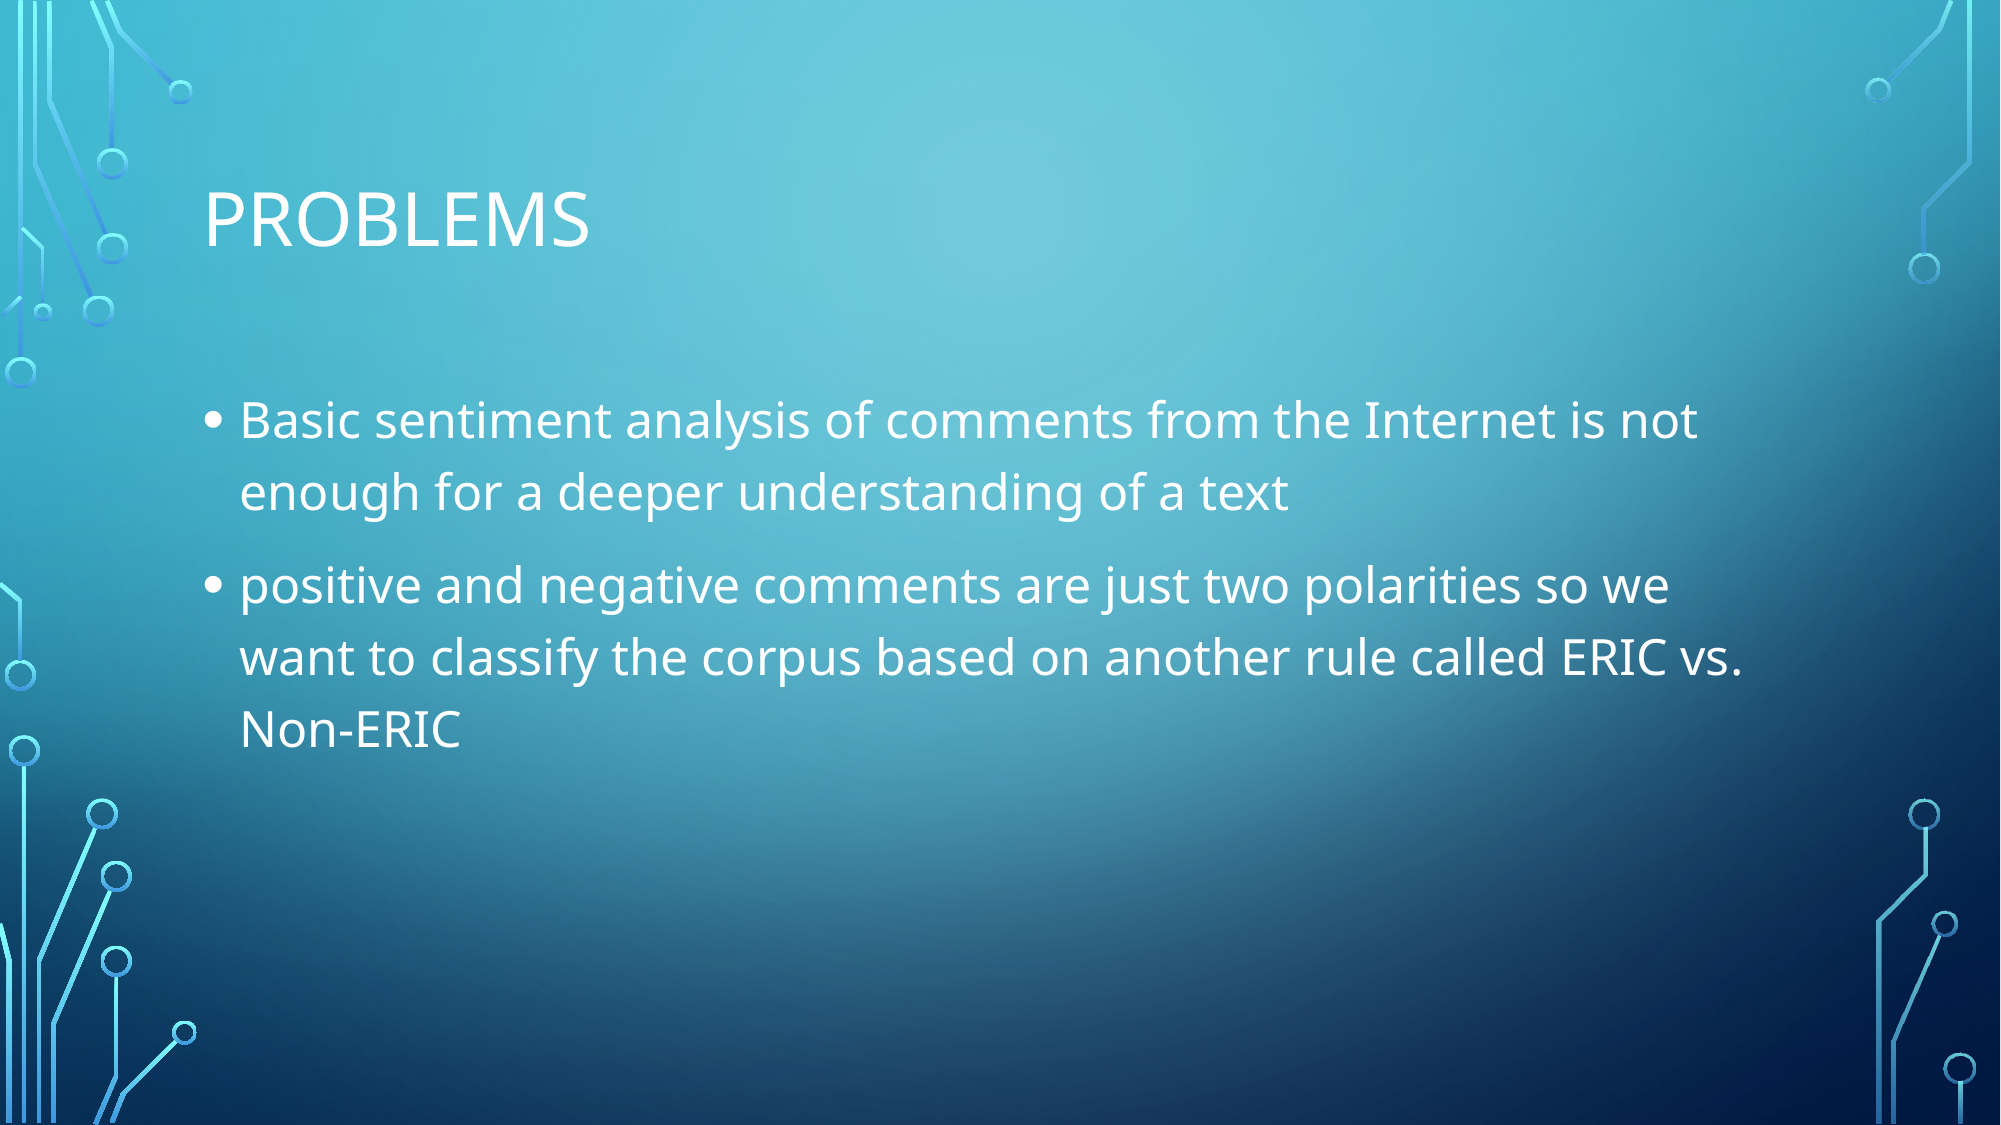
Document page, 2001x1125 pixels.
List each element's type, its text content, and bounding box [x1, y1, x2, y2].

list Basic sentiment analysis of comments from the Internet is not enough for a deeper understanding of a text positive and negative comments are just two polarities so we want to classify the corpus based on another rule called ERIC vs. Non-ERIC [187, 369, 1813, 950]
title problems [187, 101, 1813, 344]
